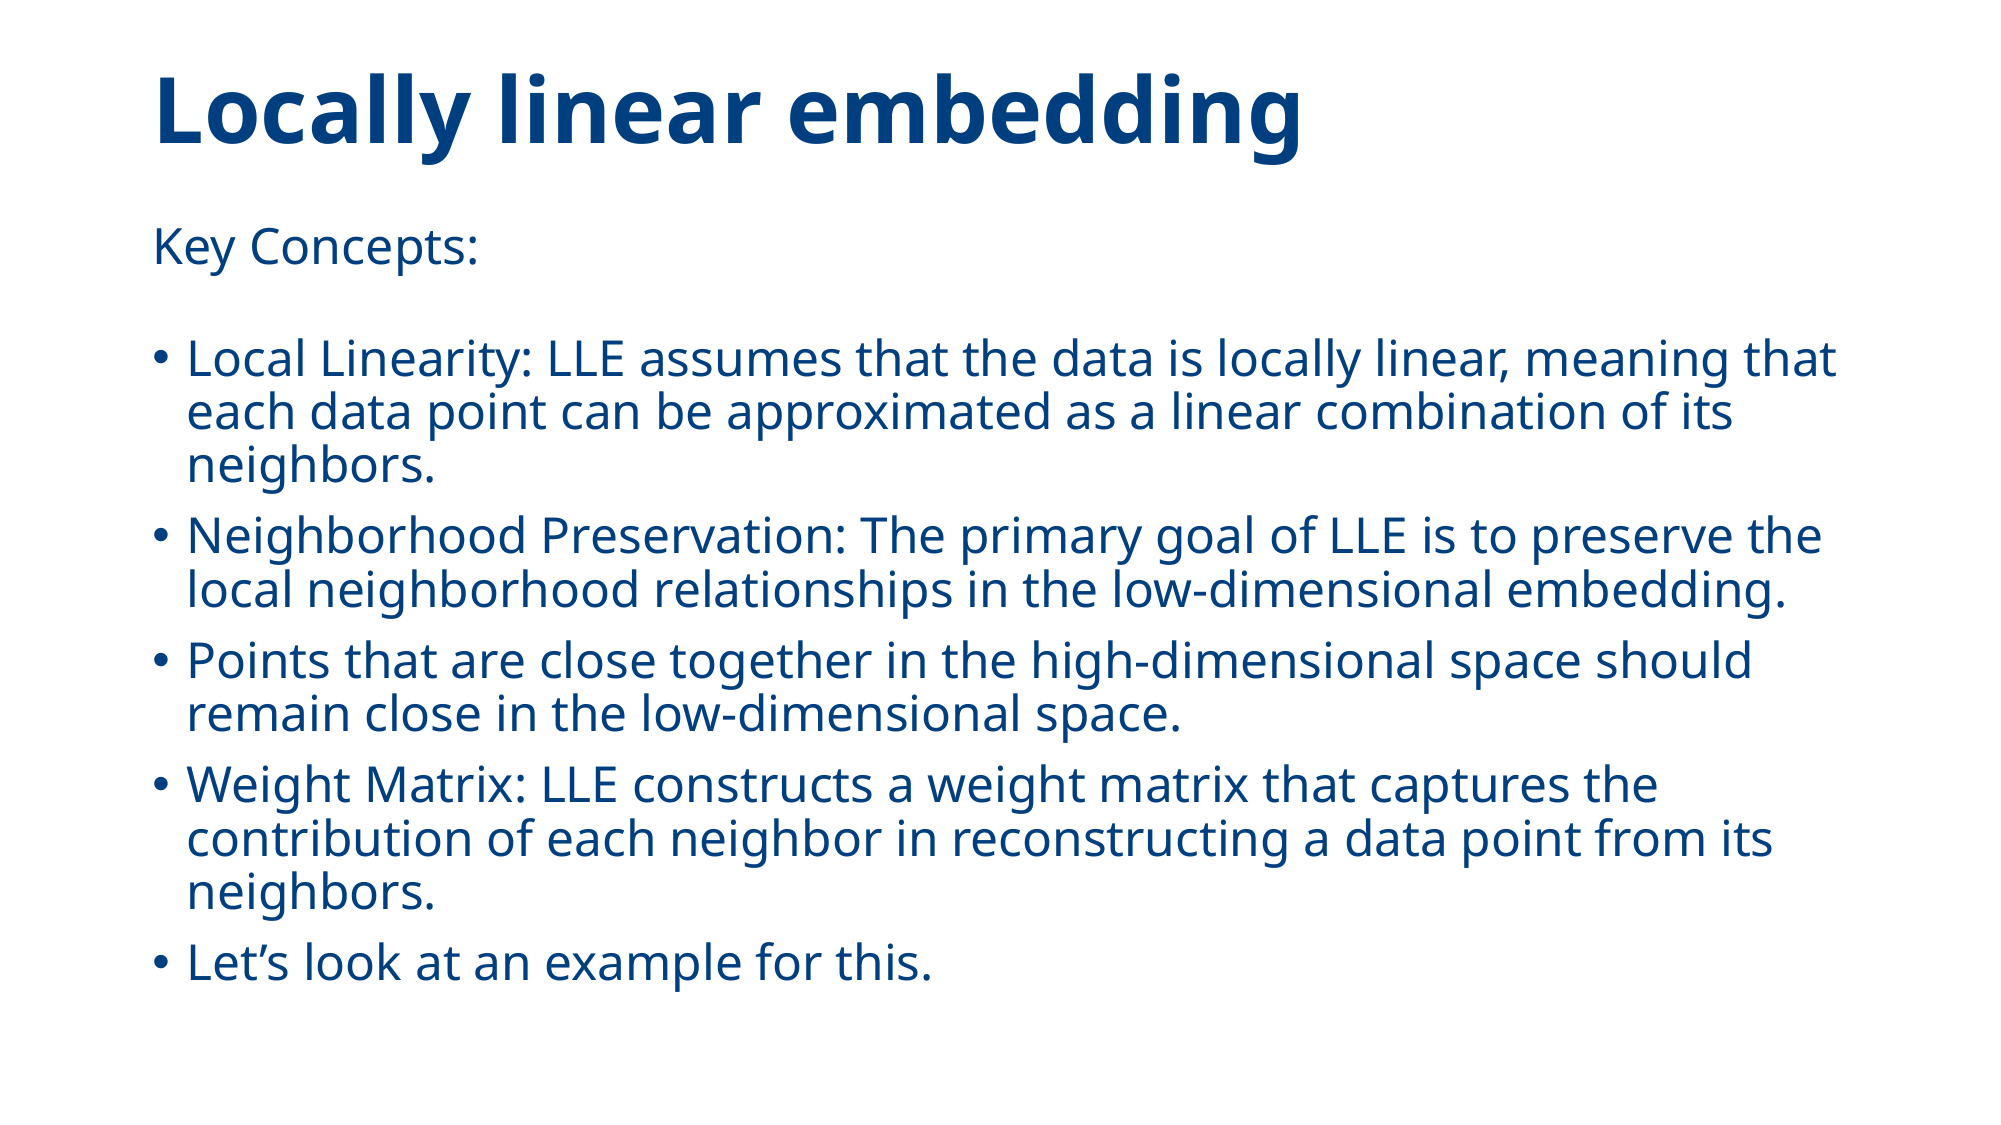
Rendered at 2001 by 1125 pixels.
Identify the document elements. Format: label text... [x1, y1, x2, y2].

title Locally linear embedding [137, 59, 1863, 214]
list Key Concepts: [137, 214, 1863, 326]
list Local Linearity: LLE assumes that the data is locally linear, meaning that each data point can be approximated as a linear combination of its neighbors. Neighborhood Preservation: The primary goal of LLE is to preserve the local neighborhood relationships in the low-dimensional embedding. Points that are close together in the high-dimensional space should remain close in the low-dimensional space. Weight Matrix: LLE constructs a weight matrix that captures the contribution of each neighbor in reconstructing a data point from its neighbors. Let’s look at an example for this. [137, 326, 1863, 1014]
